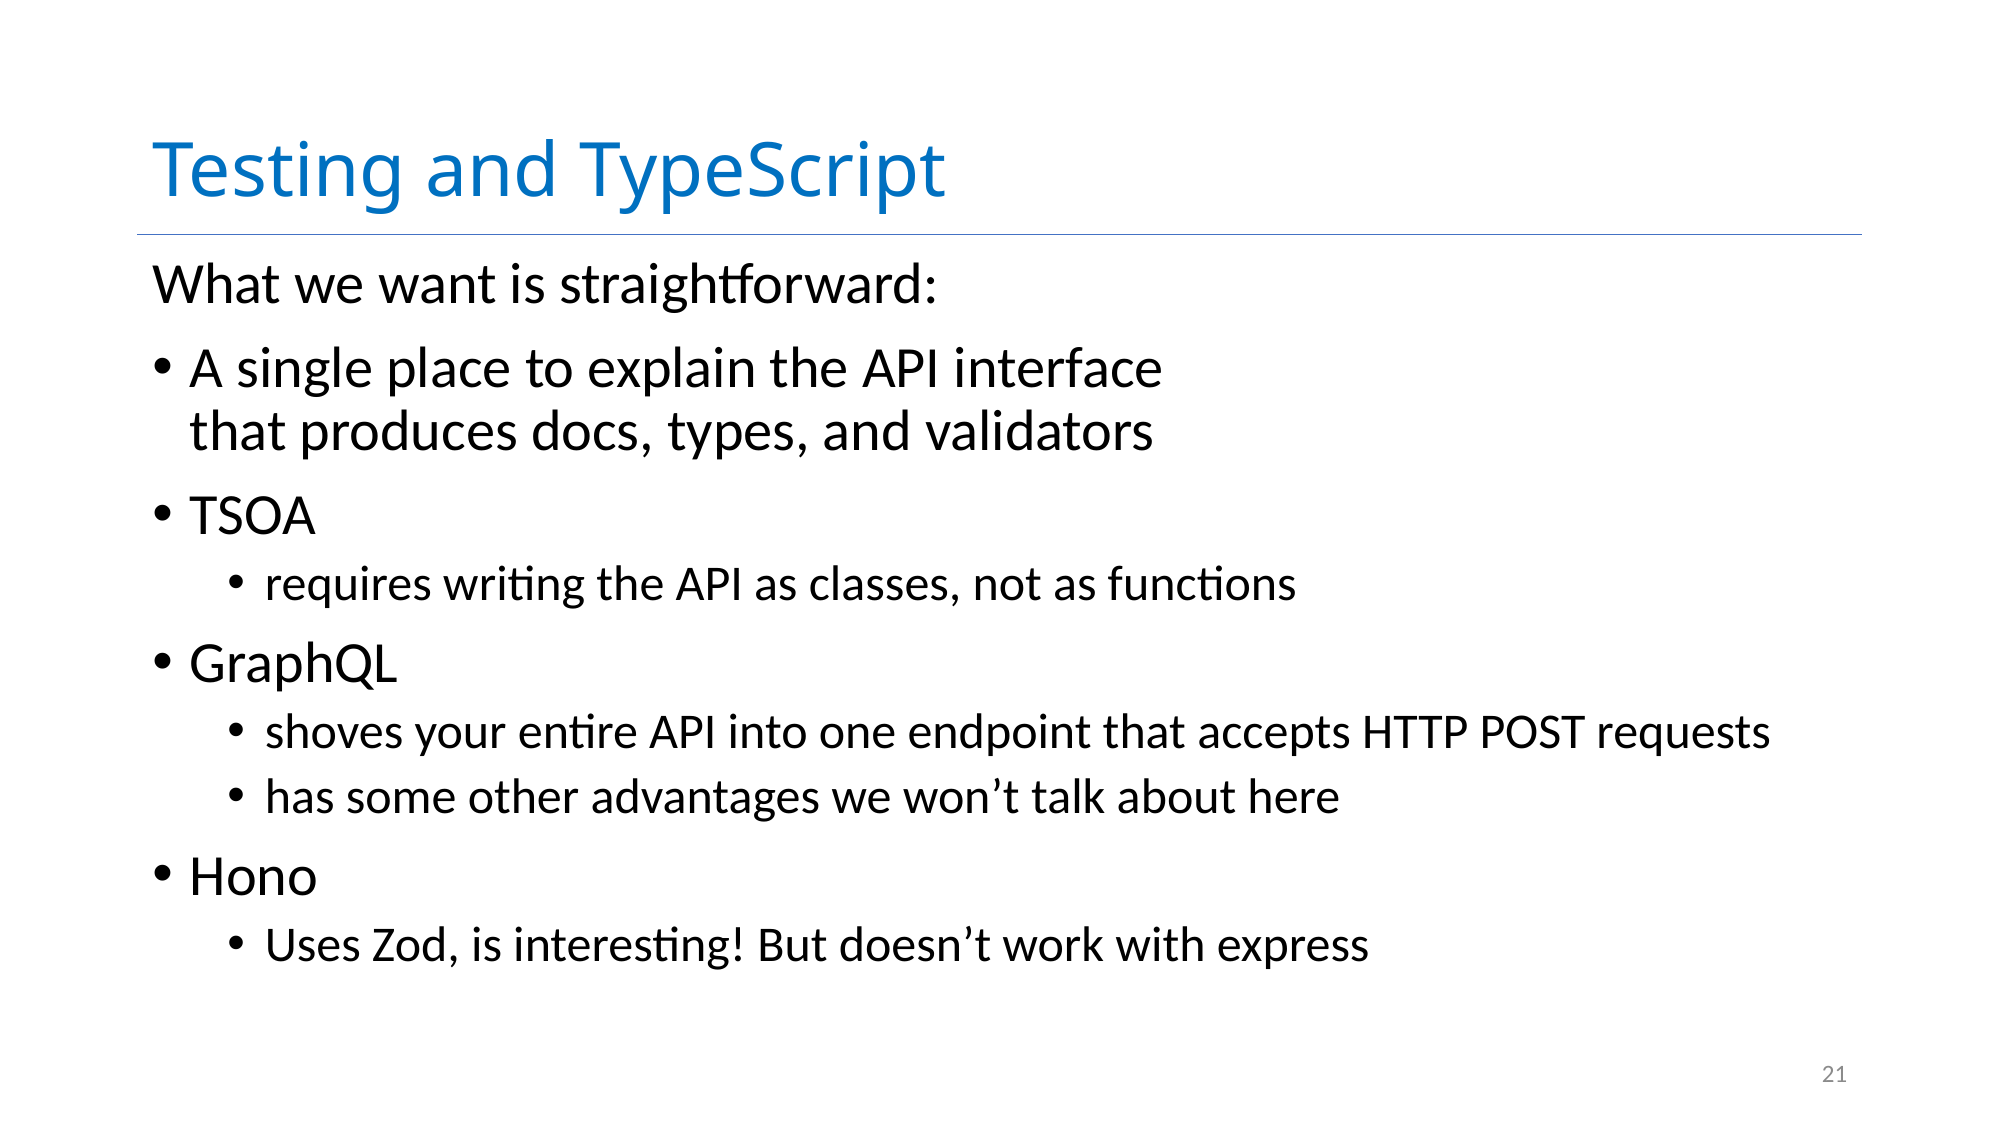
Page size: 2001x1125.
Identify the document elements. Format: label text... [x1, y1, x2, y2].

list What we want is straightforward: A single place to explain the API interface that produces docs, types, and validators TSOA requires writing the API as classes, not as functions GraphQL shoves your entire API into one endpoint that accepts HTTP POST requests has some other advantages we won’t talk about here Hono Uses Zod, is interesting! But doesn’t work with express [137, 246, 1863, 1043]
slide_number 21 [1412, 1042, 1863, 1103]
title Testing and TypeScript [137, 3, 1863, 221]
